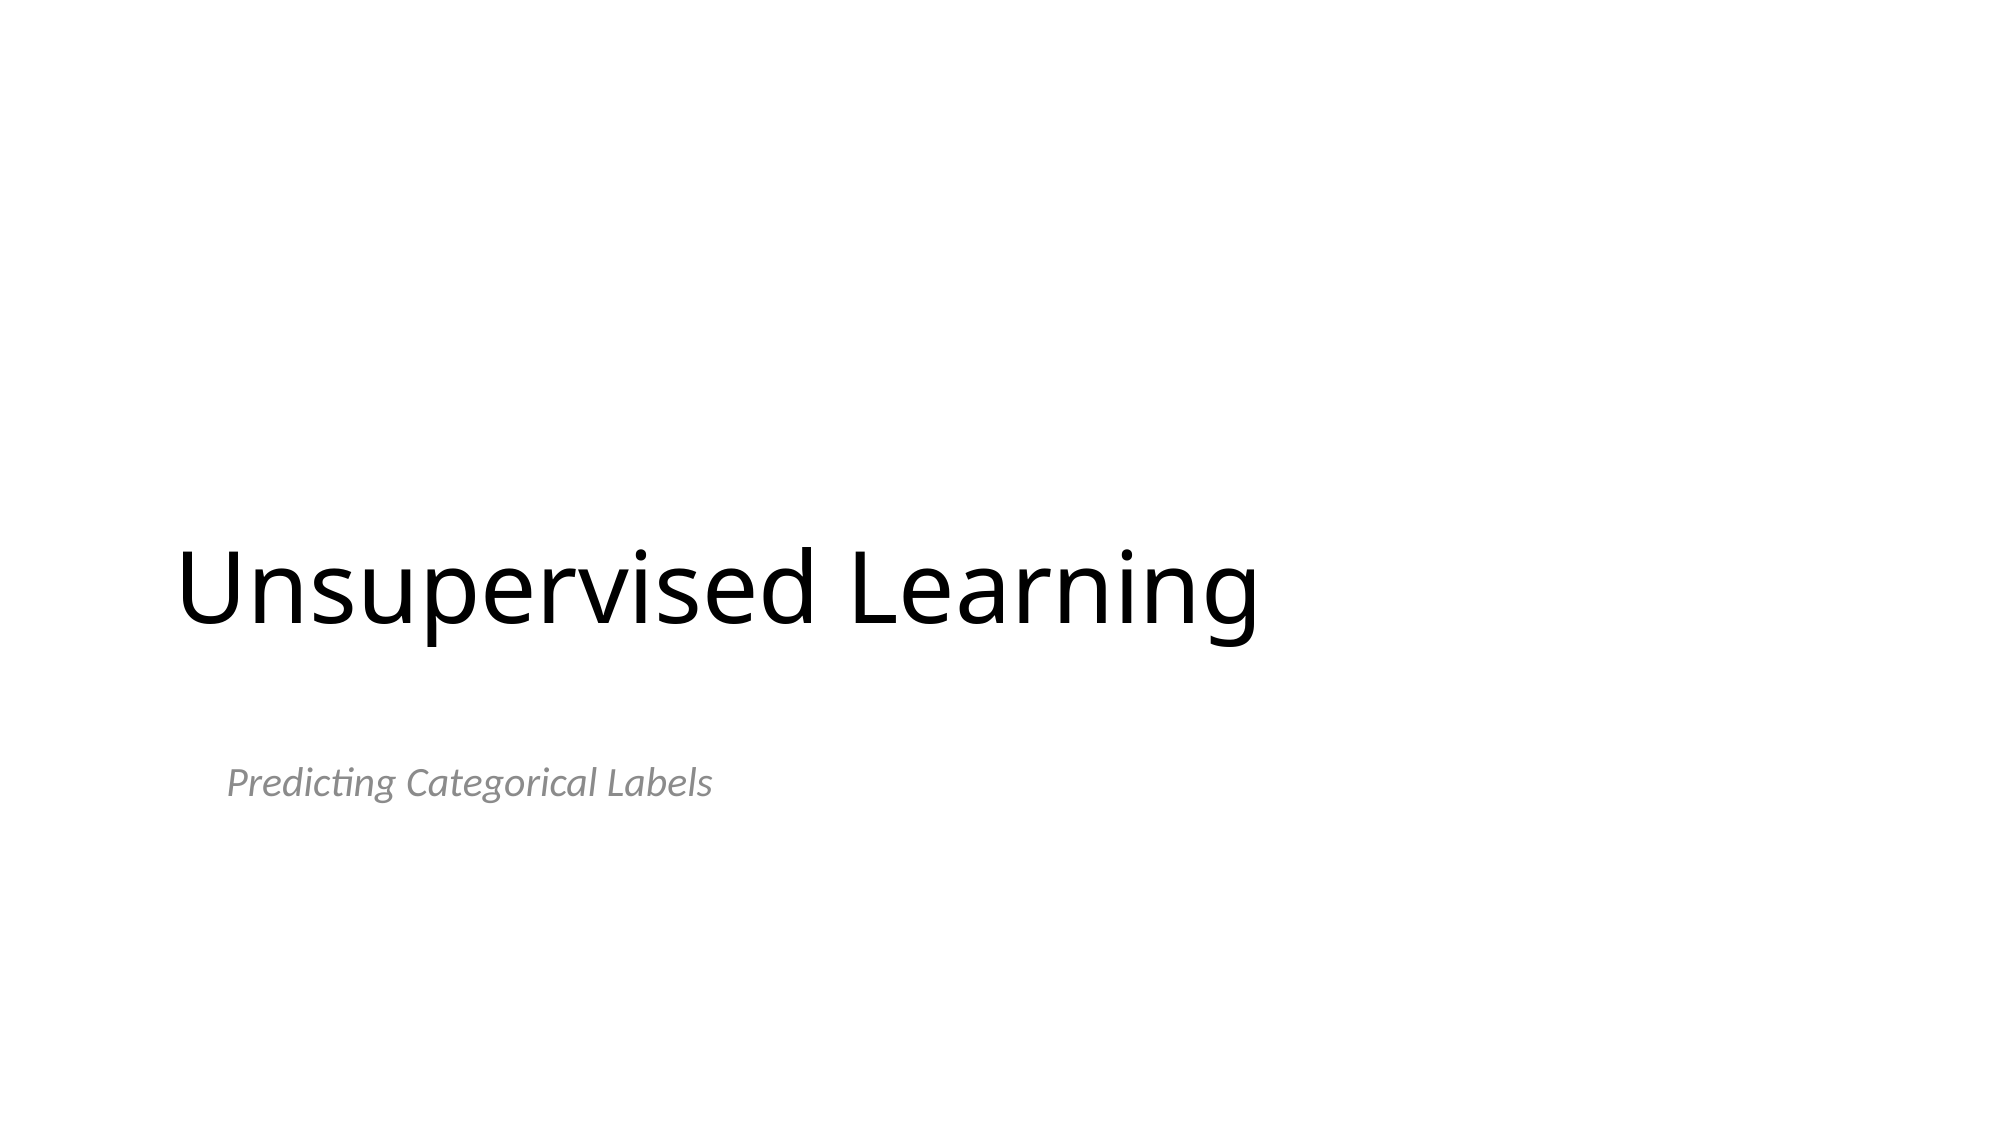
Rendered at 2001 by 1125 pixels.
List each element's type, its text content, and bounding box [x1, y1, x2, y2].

list Predicting Categorical Labels [136, 752, 1862, 999]
title Unsupervised Learning [159, 185, 1885, 653]
